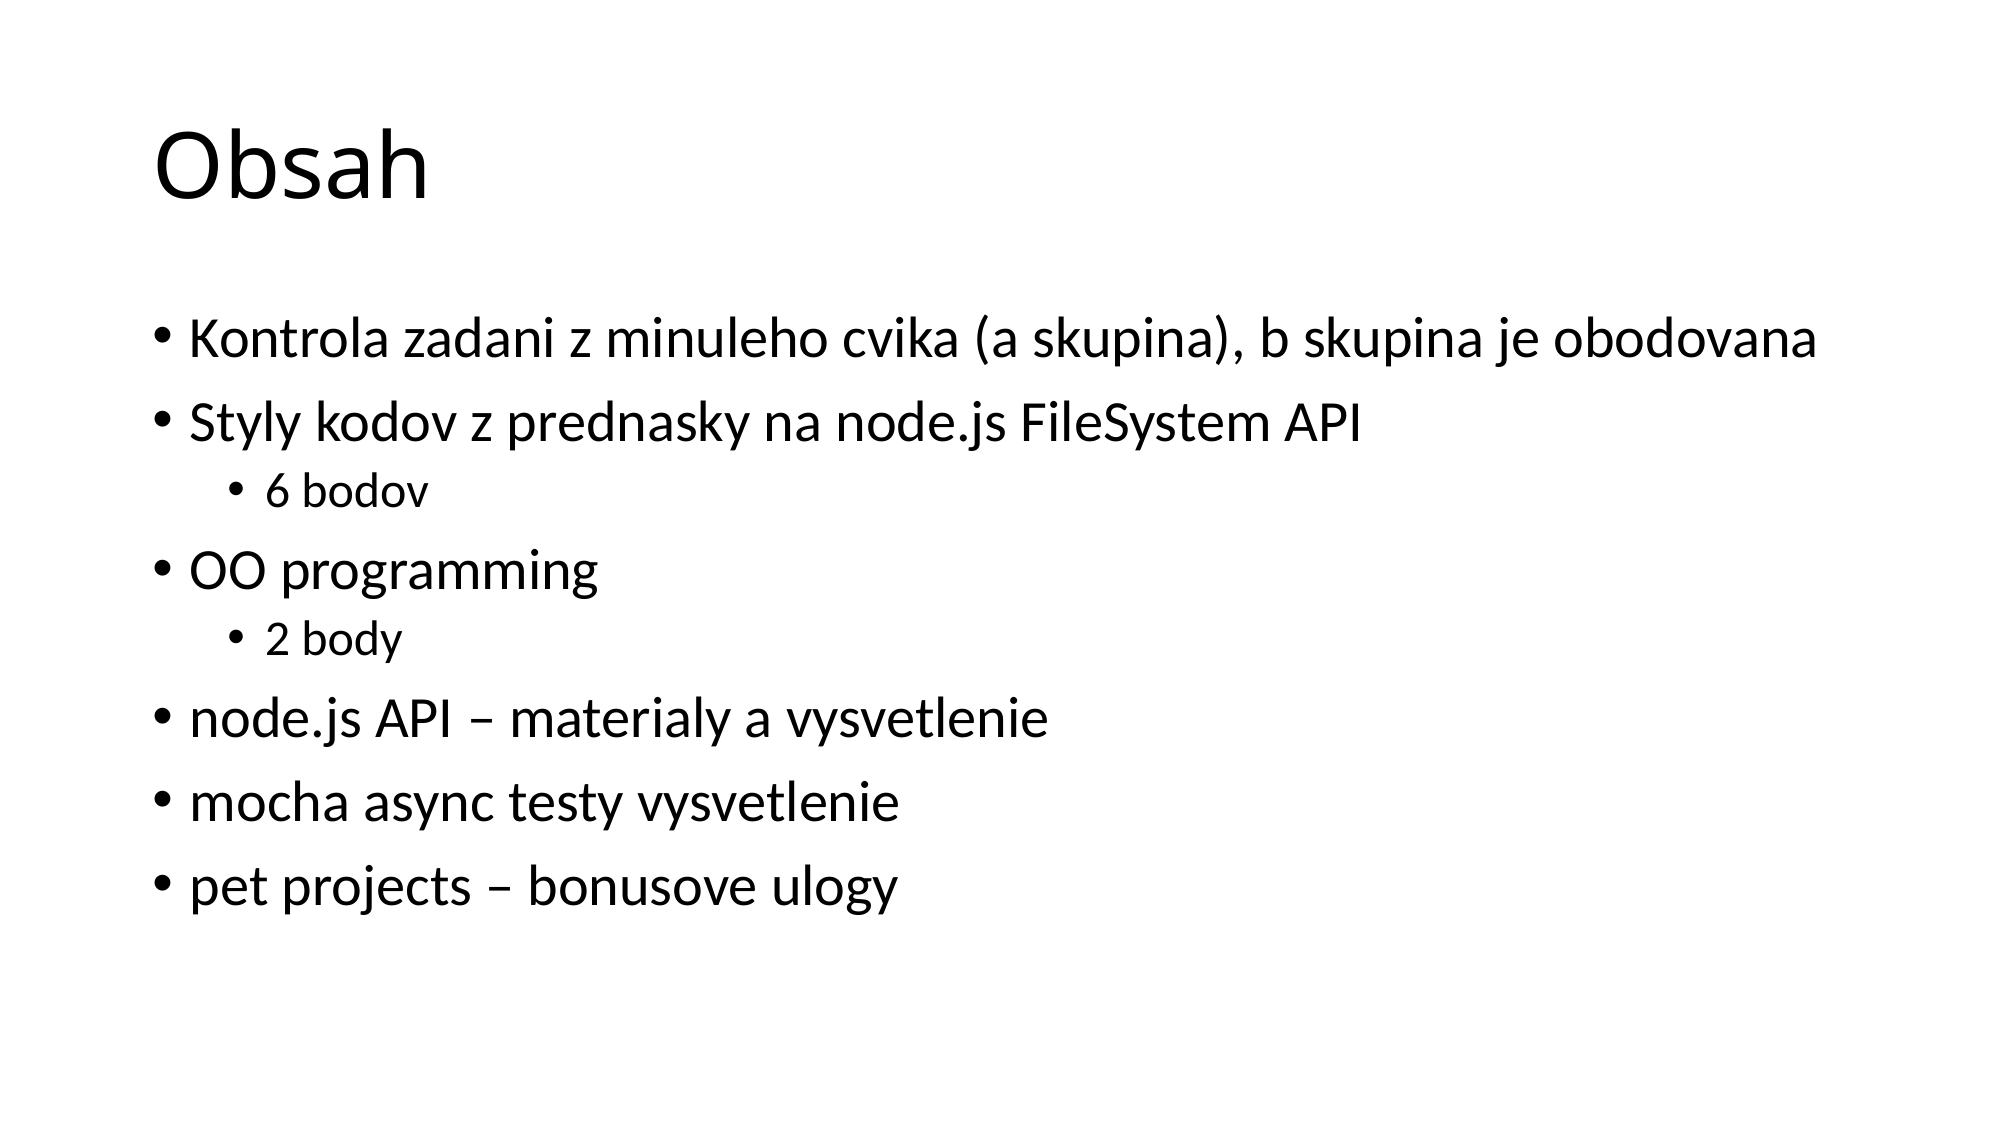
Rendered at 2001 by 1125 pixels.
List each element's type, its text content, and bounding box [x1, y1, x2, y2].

title Obsah [137, 59, 1863, 278]
list Kontrola zadani z minuleho cvika (a skupina), b skupina je obodovana Styly kodov z prednasky na node.js FileSystem API 6 bodov OO programming 2 body node.js API – materialy a vysvetlenie mocha async testy vysvetlenie pet projects – bonusove ulogy [137, 299, 1863, 1014]
